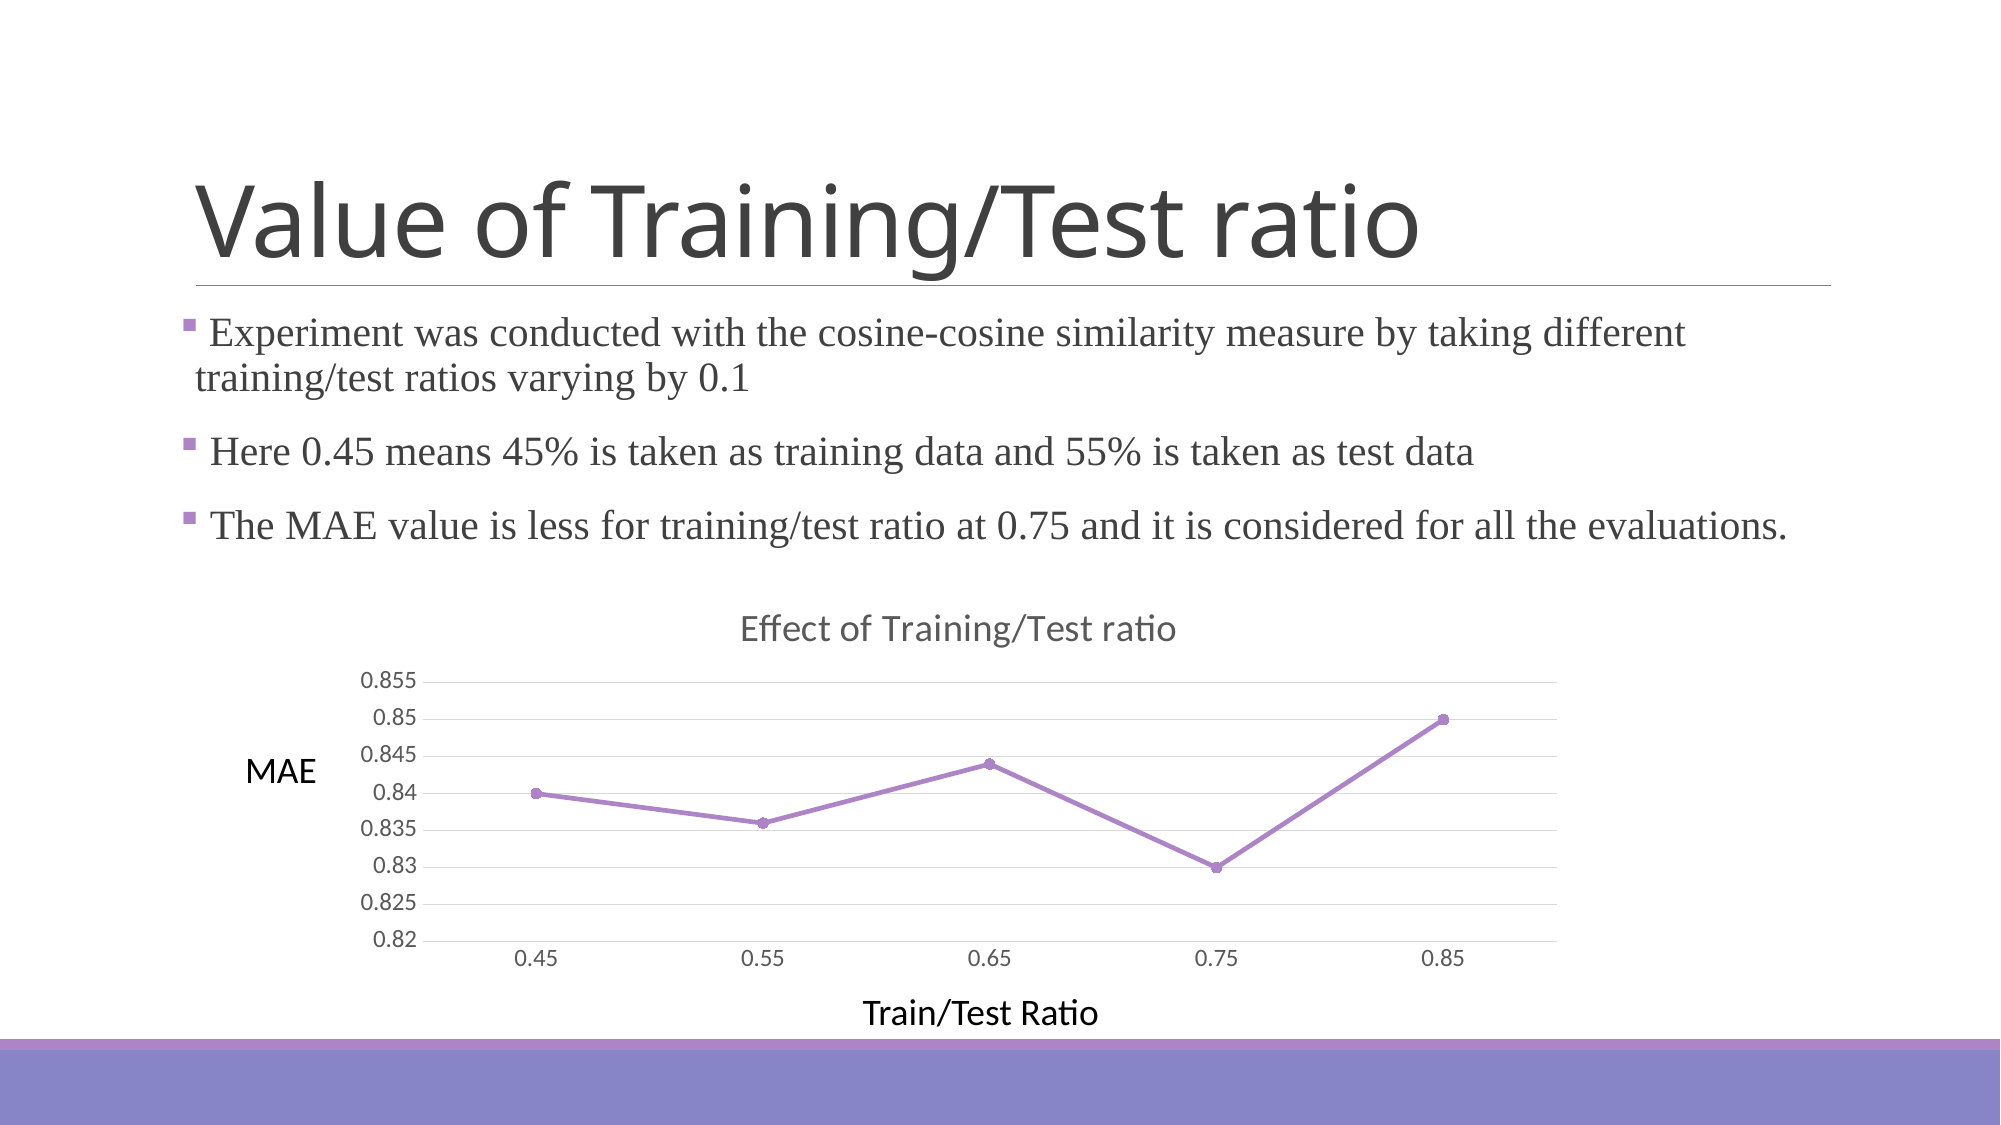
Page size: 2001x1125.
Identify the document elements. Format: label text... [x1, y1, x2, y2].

title Value of Training/Test ratio [180, 47, 1830, 285]
text_box MAE [230, 738, 332, 799]
list Experiment was conducted with the cosine-cosine similarity measure by taking different training/test ratios varying by 0.1 Here 0.45 means 45% is taken as training data and 55% is taken as test data The MAE value is less for training/test ratio at 0.75 and it is considered for all the evaluations. [180, 302, 1830, 963]
chart [335, 583, 1583, 982]
text_box Train/Test Ratio [847, 990, 1163, 1041]
